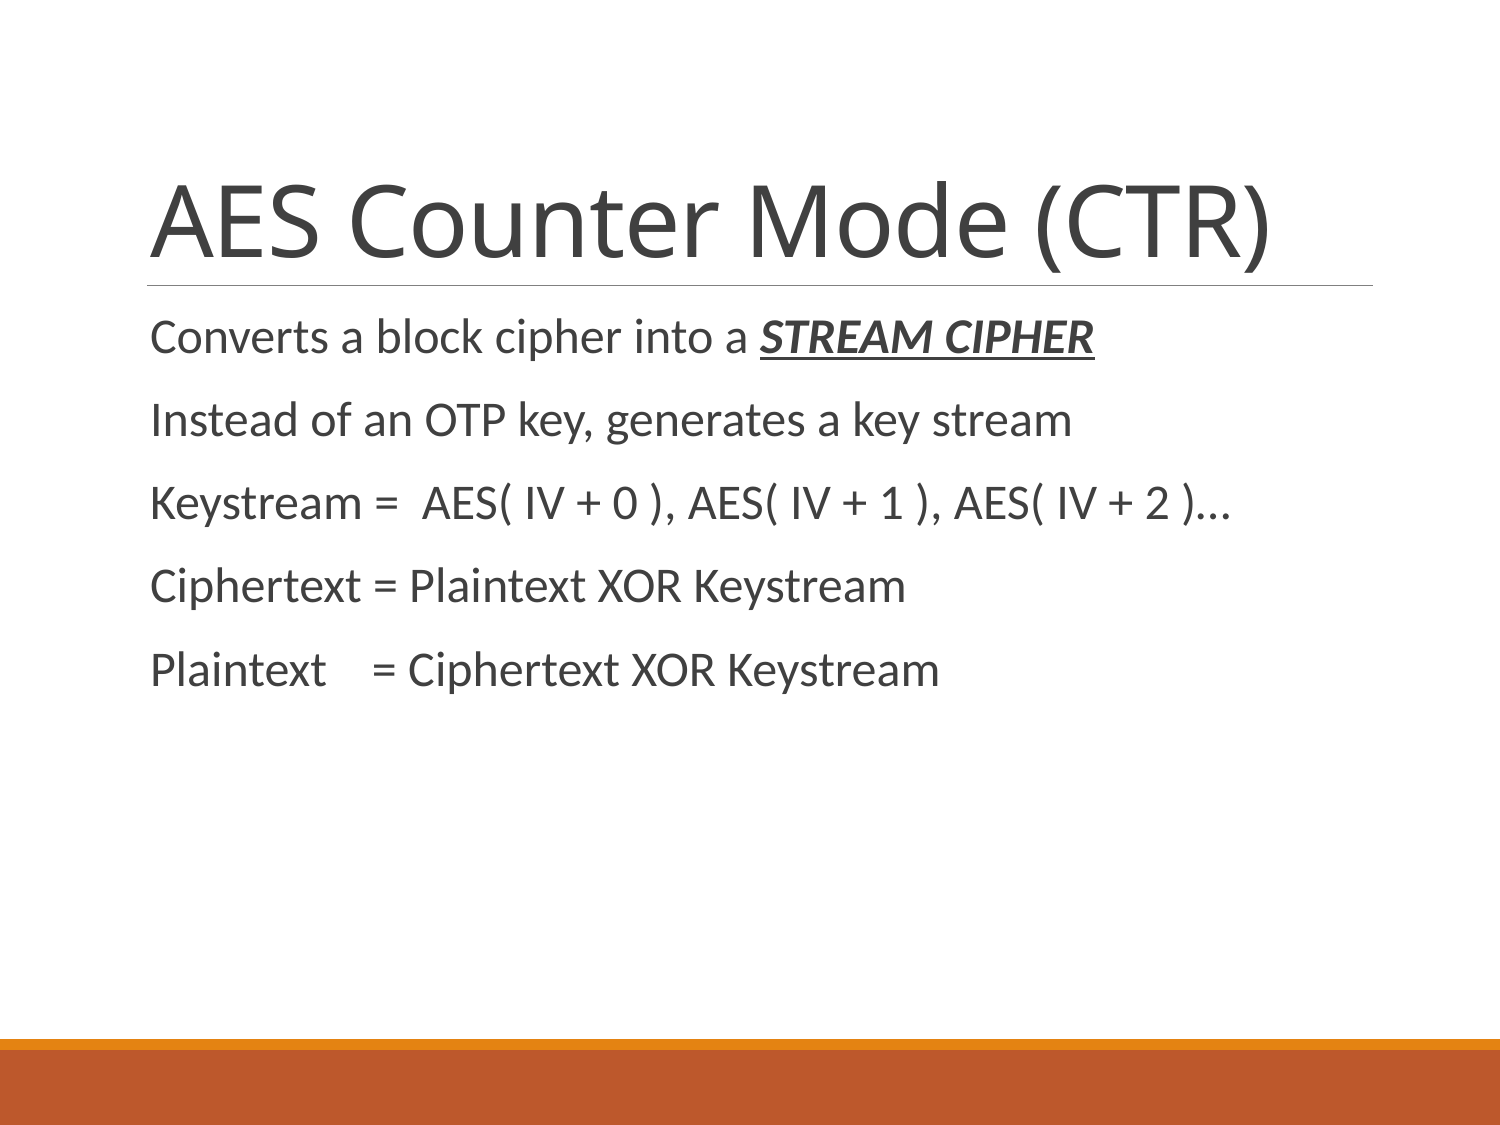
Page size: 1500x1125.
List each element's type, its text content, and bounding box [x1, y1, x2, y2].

title AES Counter Mode (CTR) [135, 47, 1373, 285]
list Converts a block cipher into a STREAM CIPHER Instead of an OTP key, generates a key stream Keystream = AES( IV + 0 ), AES( IV + 1 ), AES( IV + 2 )… Ciphertext = Plaintext XOR Keystream Plaintext = Ciphertext XOR Keystream [135, 302, 1373, 963]
